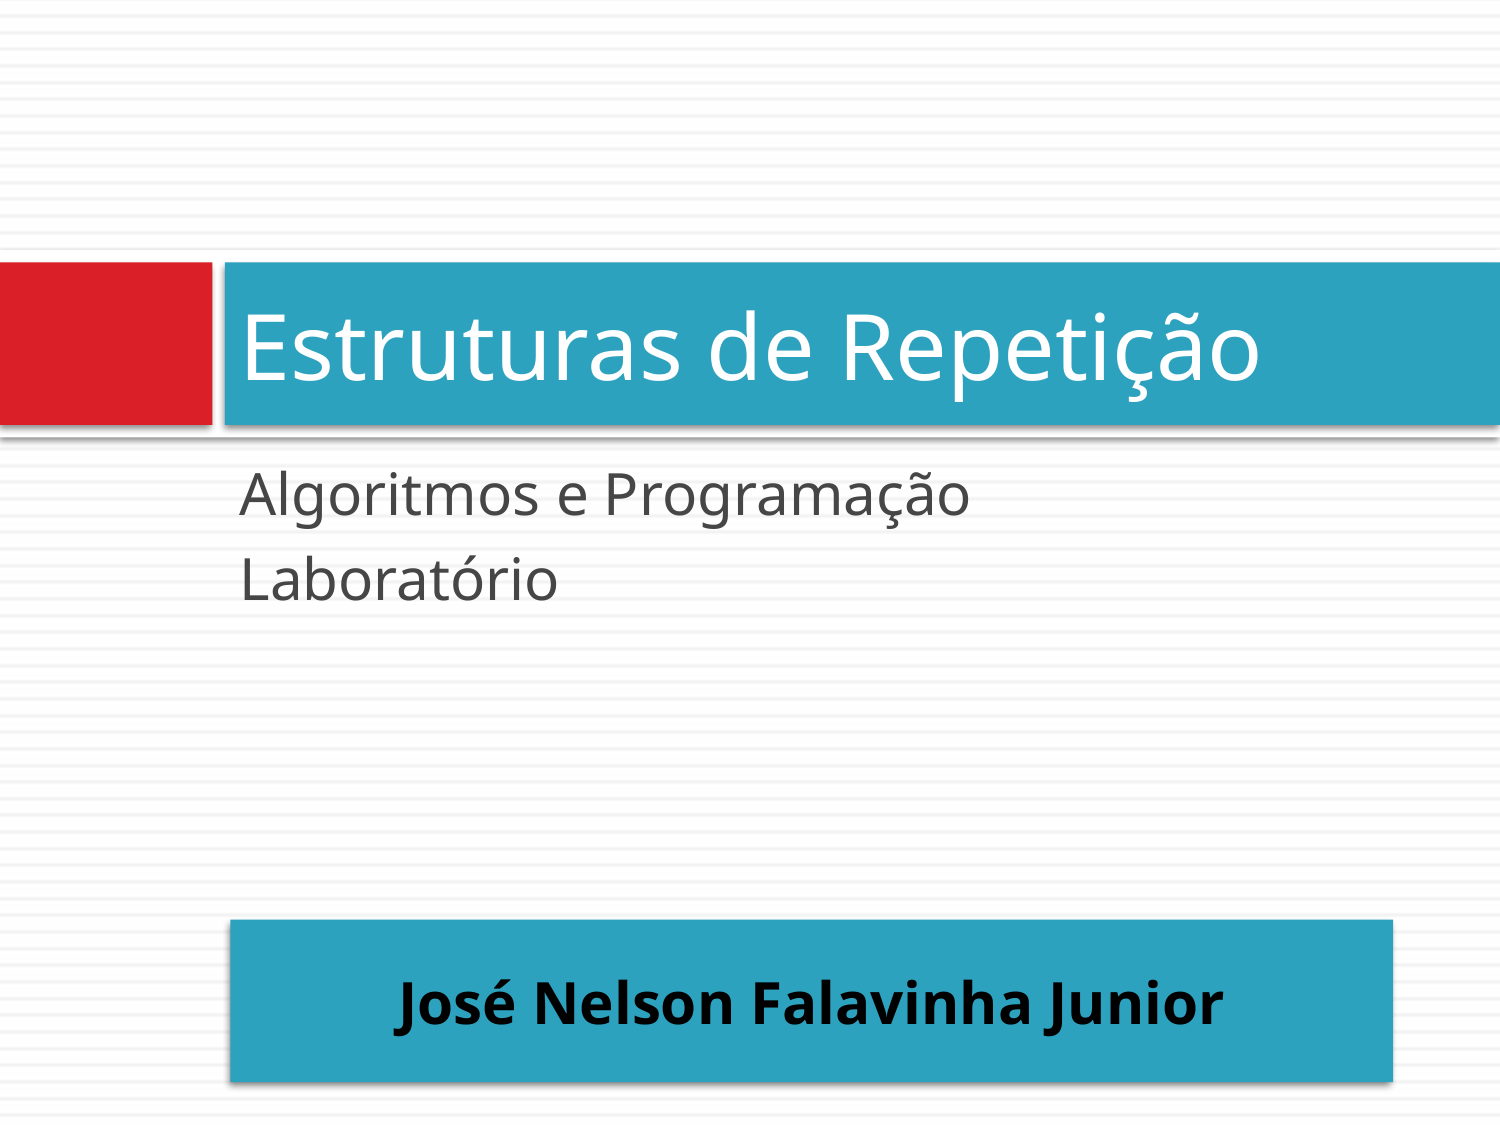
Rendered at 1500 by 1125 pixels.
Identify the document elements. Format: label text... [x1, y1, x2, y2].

list Algoritmos e Programação Laboratório [225, 450, 1394, 725]
title Estruturas de Repetição [225, 262, 1475, 425]
